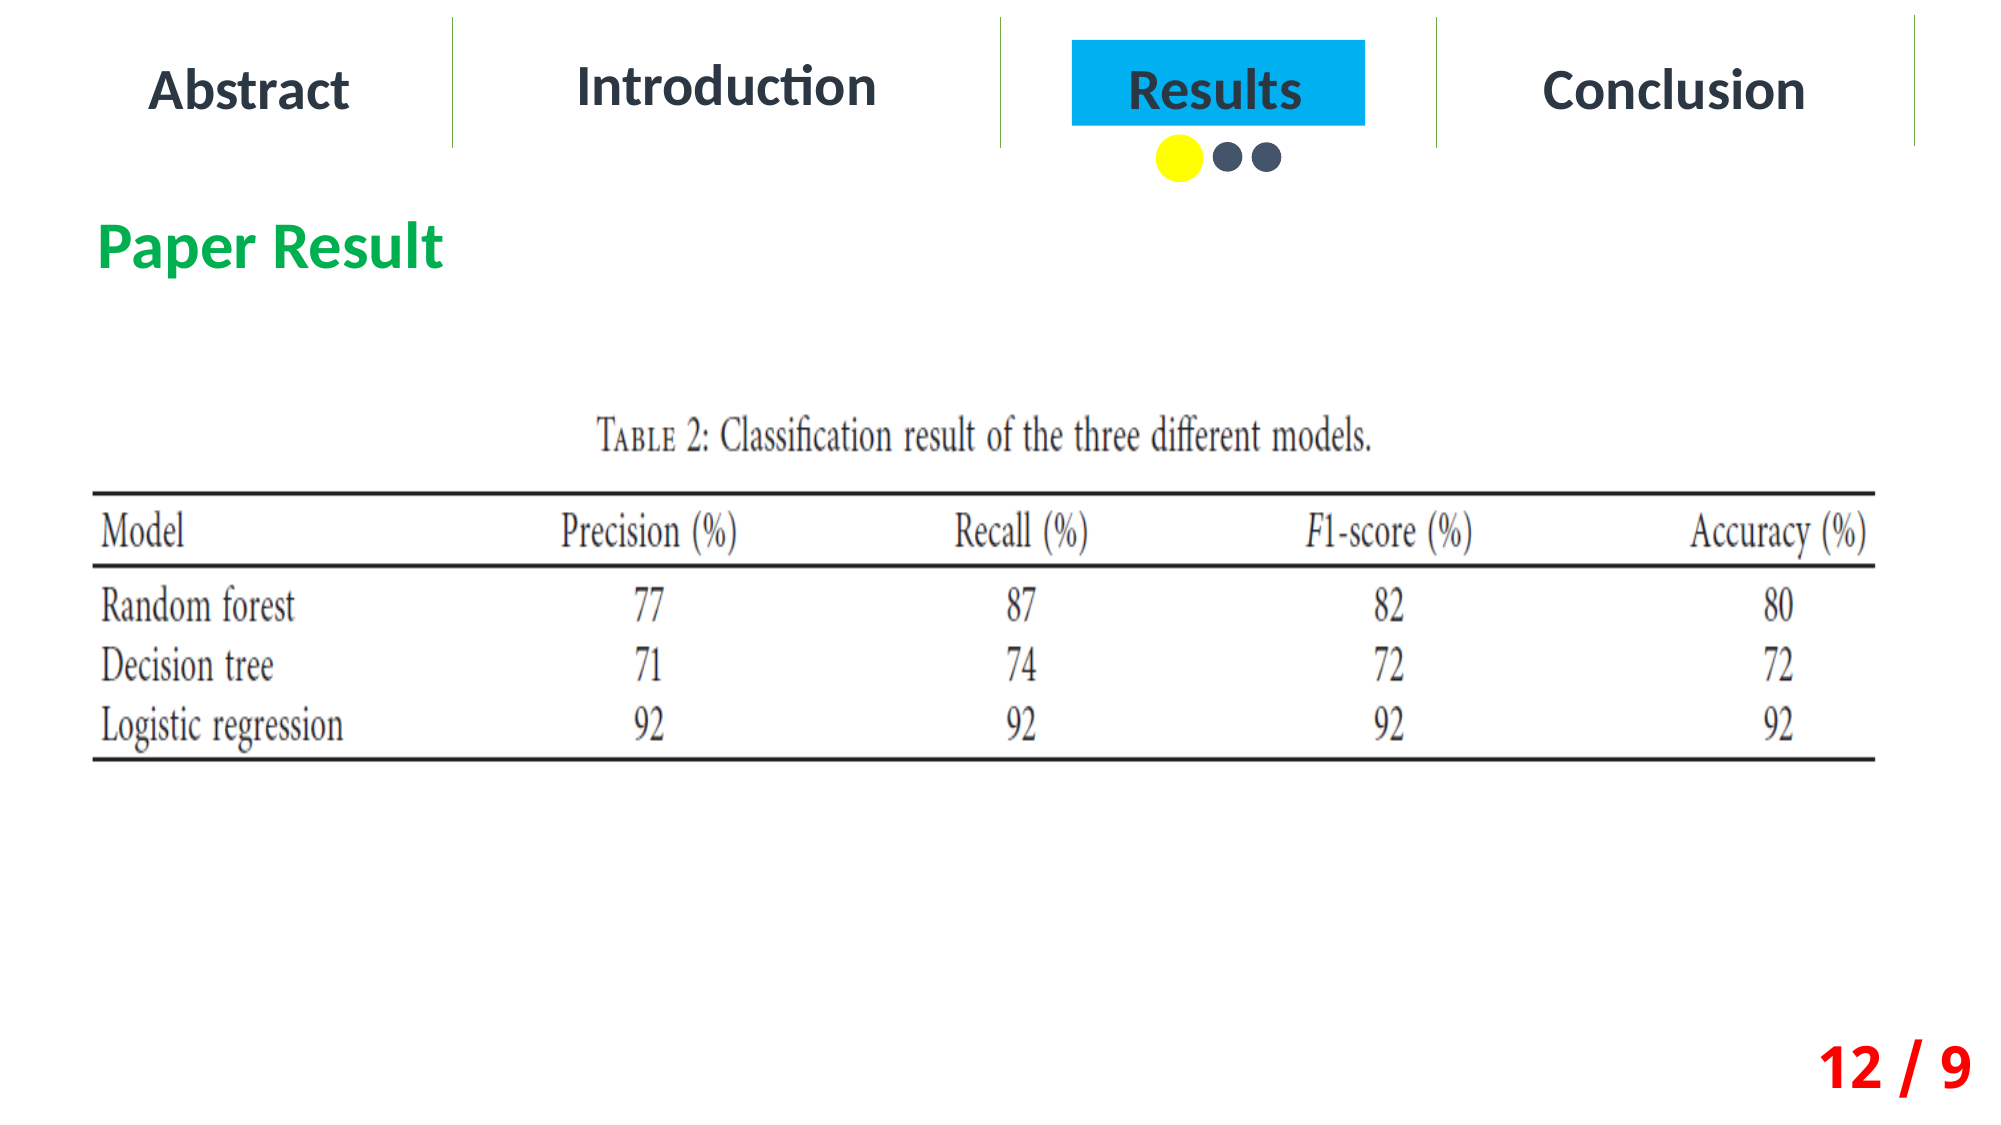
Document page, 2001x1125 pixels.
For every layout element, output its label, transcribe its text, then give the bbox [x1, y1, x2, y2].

text_box [1251, 149, 1282, 173]
picture [57, 375, 1915, 828]
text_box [452, 14, 1915, 149]
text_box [1155, 134, 1243, 183]
text_box Abstract [82, 43, 418, 129]
text_box 9 / 12 [1803, 1023, 2000, 1108]
text_box Paper Result [82, 194, 1125, 290]
